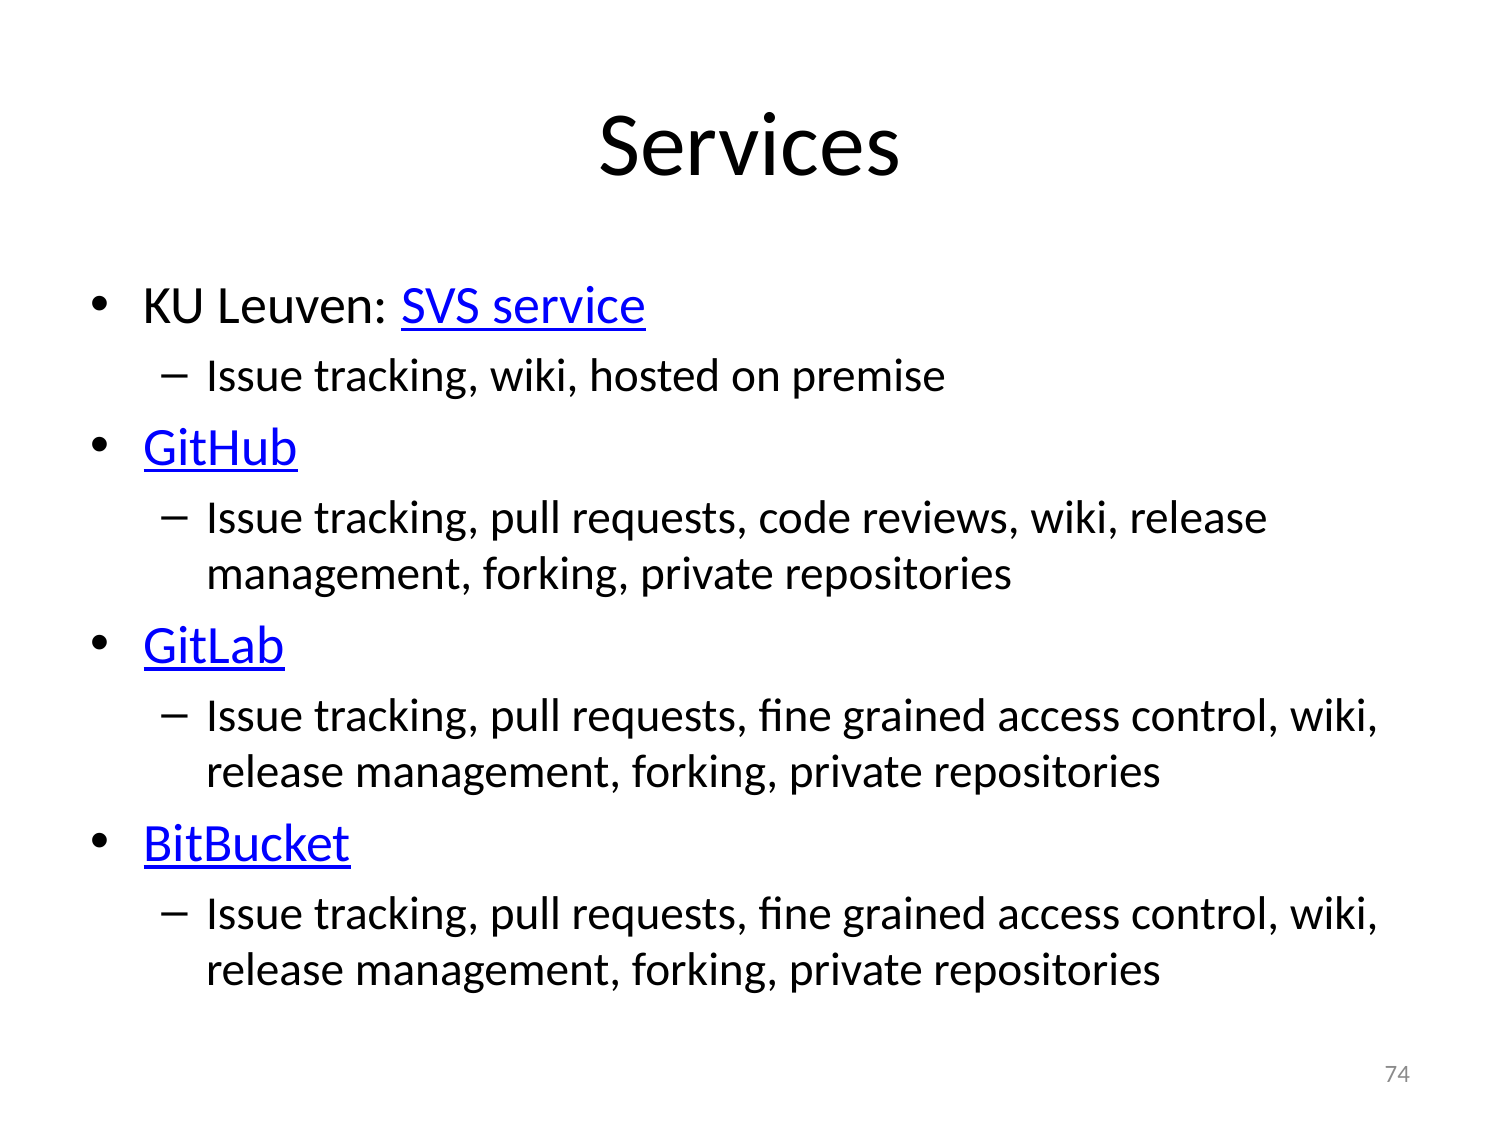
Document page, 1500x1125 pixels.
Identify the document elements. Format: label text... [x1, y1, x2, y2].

slide_number 74 [1074, 1042, 1425, 1103]
list KU Leuven: SVS service Issue tracking, wiki, hosted on premise GitHub Issue tracking, pull requests, code reviews, wiki, release management, forking, private repositories GitLab Issue tracking, pull requests, fine grained access control, wiki, release management, forking, private repositories BitBucket Issue tracking, pull requests, fine grained access control, wiki, release management, forking, private repositories [75, 262, 1425, 1005]
title Services [75, 45, 1425, 233]
